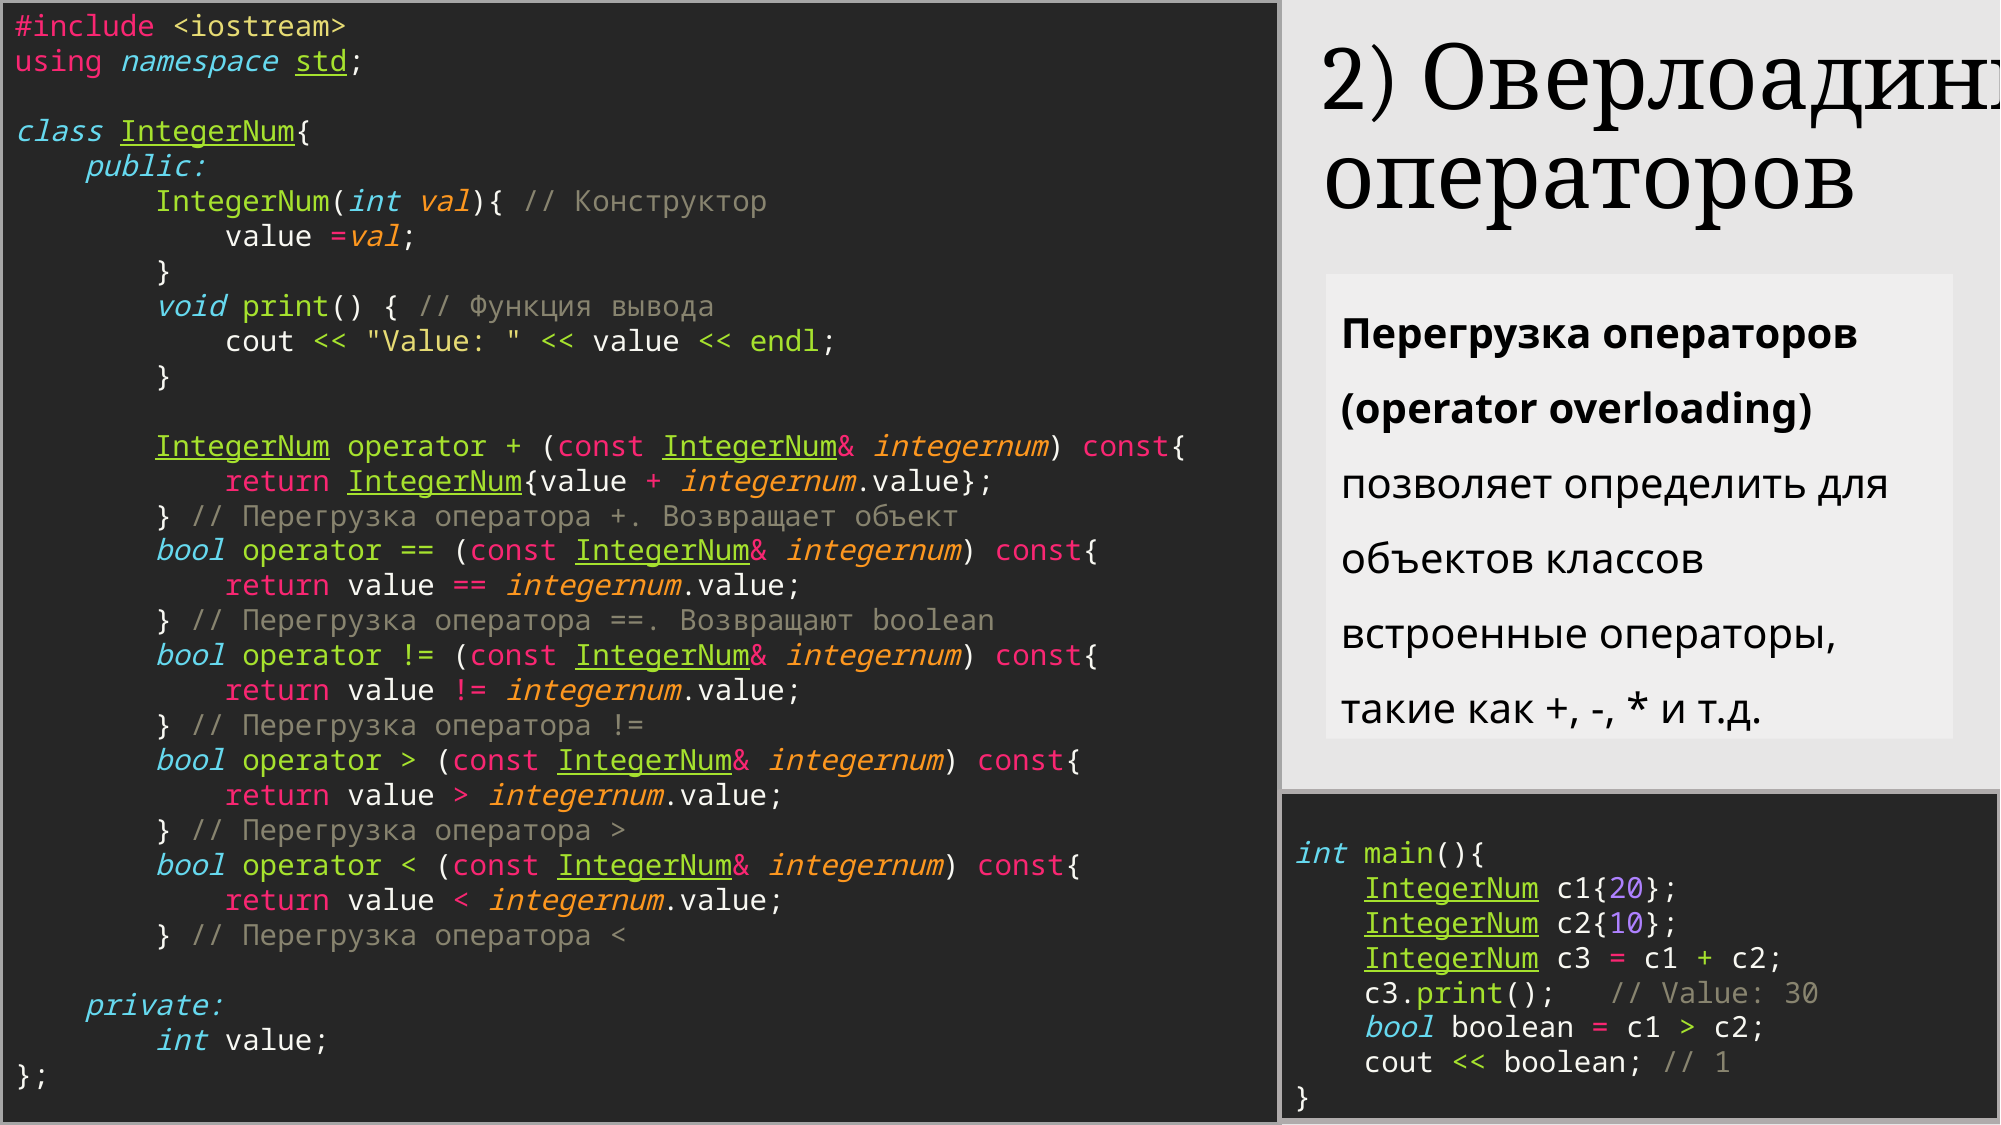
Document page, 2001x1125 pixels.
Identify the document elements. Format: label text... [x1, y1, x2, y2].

title 2) Оверлоадинг операторов [1307, 20, 2000, 239]
text_box #include <iostream> using namespace std; class IntegerNum{ public: IntegerNum(int val){ // Конструктор value =val; } void print() { // Функция вывода cout << "Value: " << value << endl; } IntegerNum operator + (const IntegerNum& integernum) const{ return IntegerNum{value + integernum.value}; } // Перегрузка оператора +. Возвращает объект bool operator == (const IntegerNum& integernum) const{ return value == integernum.value; } // Перегрузка оператора ==. Возвращают boolean bool operator != (const IntegerNum& integernum) const{ return value != integernum.value; } // Перегрузка оператора != bool operator > (const IntegerNum& integernum) const{ return value > integernum.value; } // Перегрузка оператора > bool operator < (const IntegerNum& integernum) const{ return value < integernum.value; } // Перегрузка оператора < private: int value; }; [0, 0, 1280, 1125]
text_box Перегрузка операторов (operator overloading) позволяет определить для объектов классов встроенные операторы, такие как +, -, * и т.д. [1326, 274, 1954, 739]
text_box int main(){ IntegerNum c1{20}; IntegerNum c2{10}; IntegerNum c3 = c1 + c2; c3.print(); // Value: 30 bool boolean = c1 > c2; cout << boolean; // 1 } [1279, 791, 2000, 1122]
